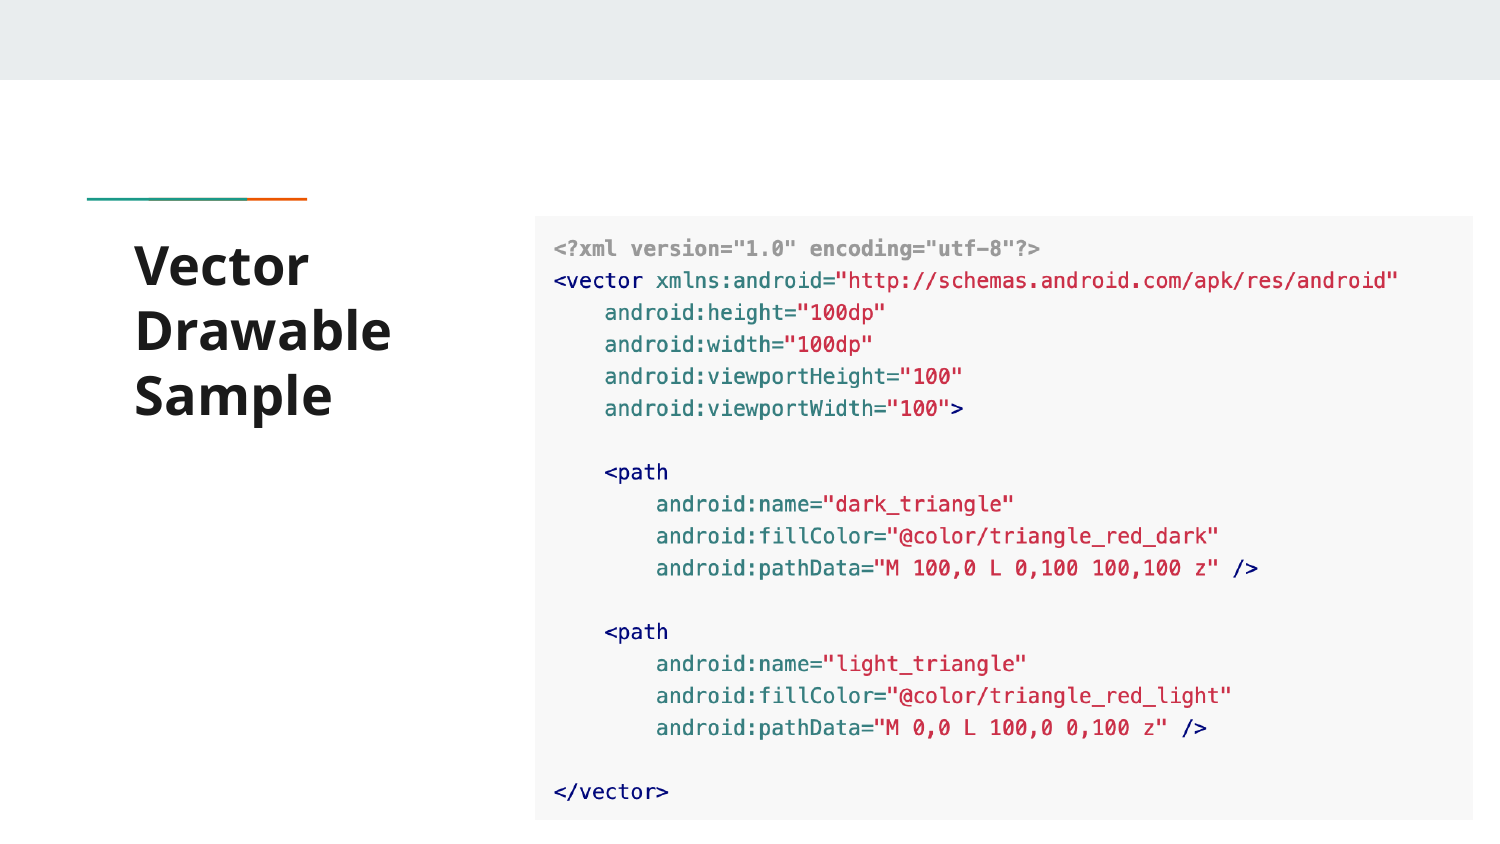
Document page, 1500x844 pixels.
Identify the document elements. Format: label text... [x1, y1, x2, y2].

picture [535, 216, 1473, 820]
title Vector Drawable Sample [119, 216, 484, 456]
